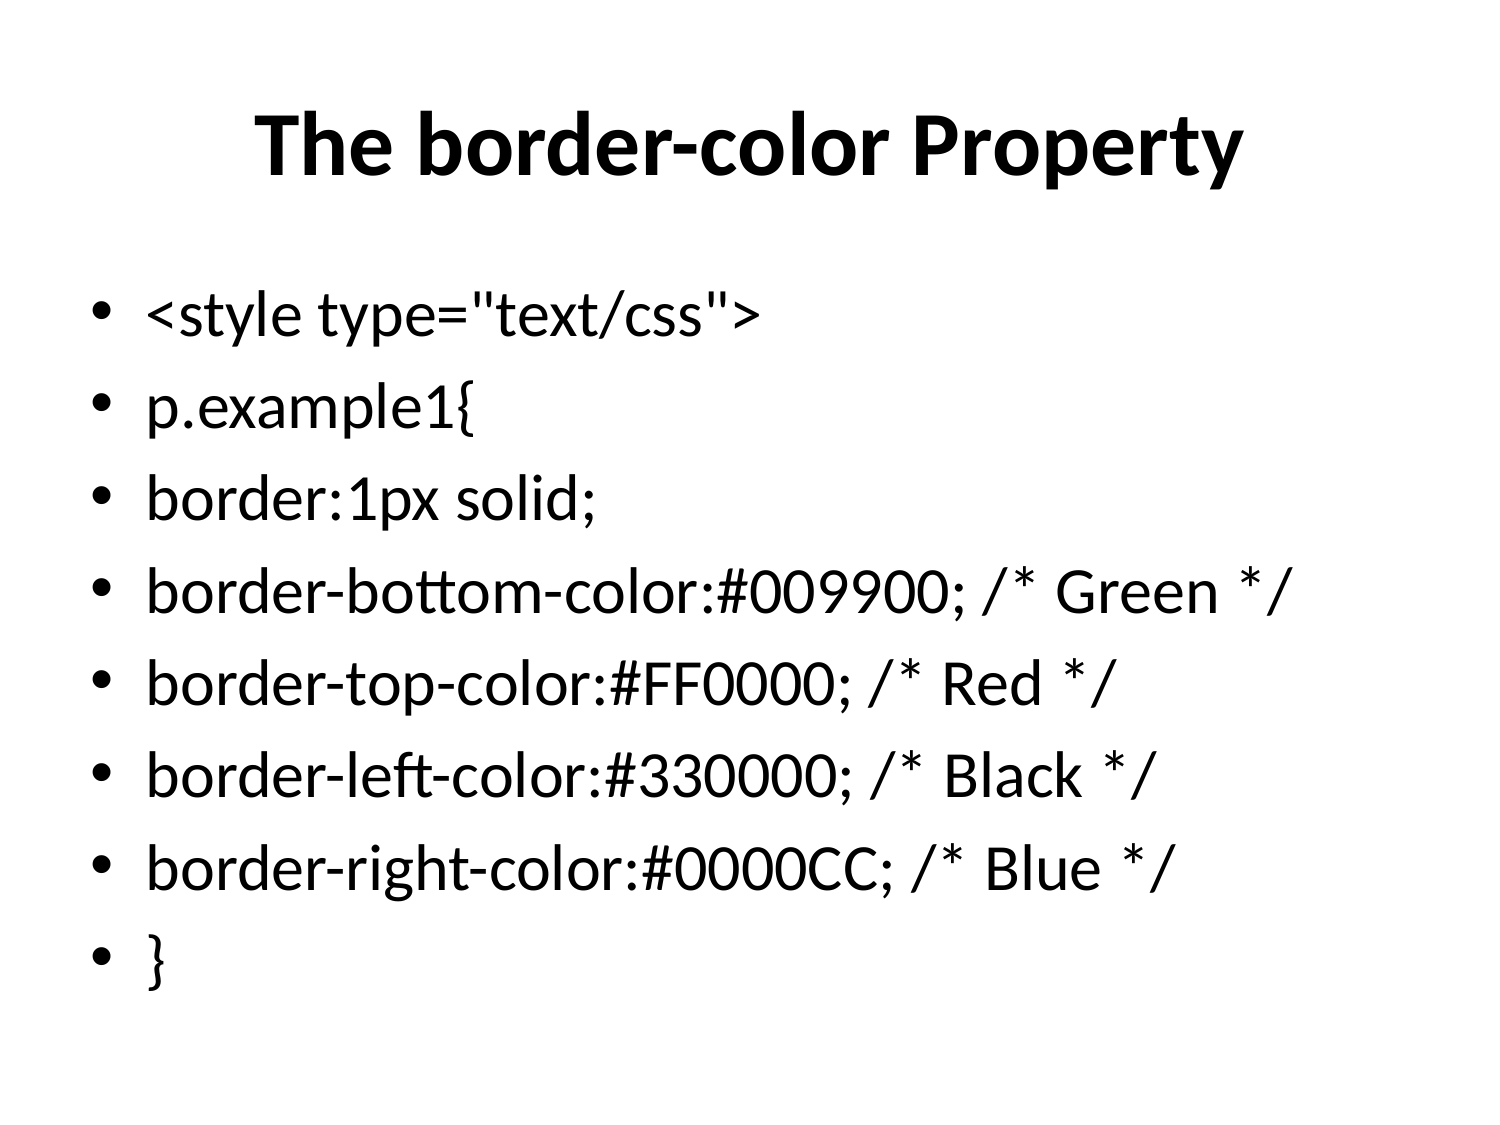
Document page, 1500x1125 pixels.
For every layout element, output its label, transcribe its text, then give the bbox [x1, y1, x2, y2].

list <style type="text/css"> p.example1{ border:1px solid; border-bottom-color:#009900; /* Green */ border-top-color:#FF0000; /* Red */ border-left-color:#330000; /* Black */ border-right-color:#0000CC; /* Blue */ } [75, 262, 1425, 1005]
title The border-color Property [75, 45, 1425, 233]
